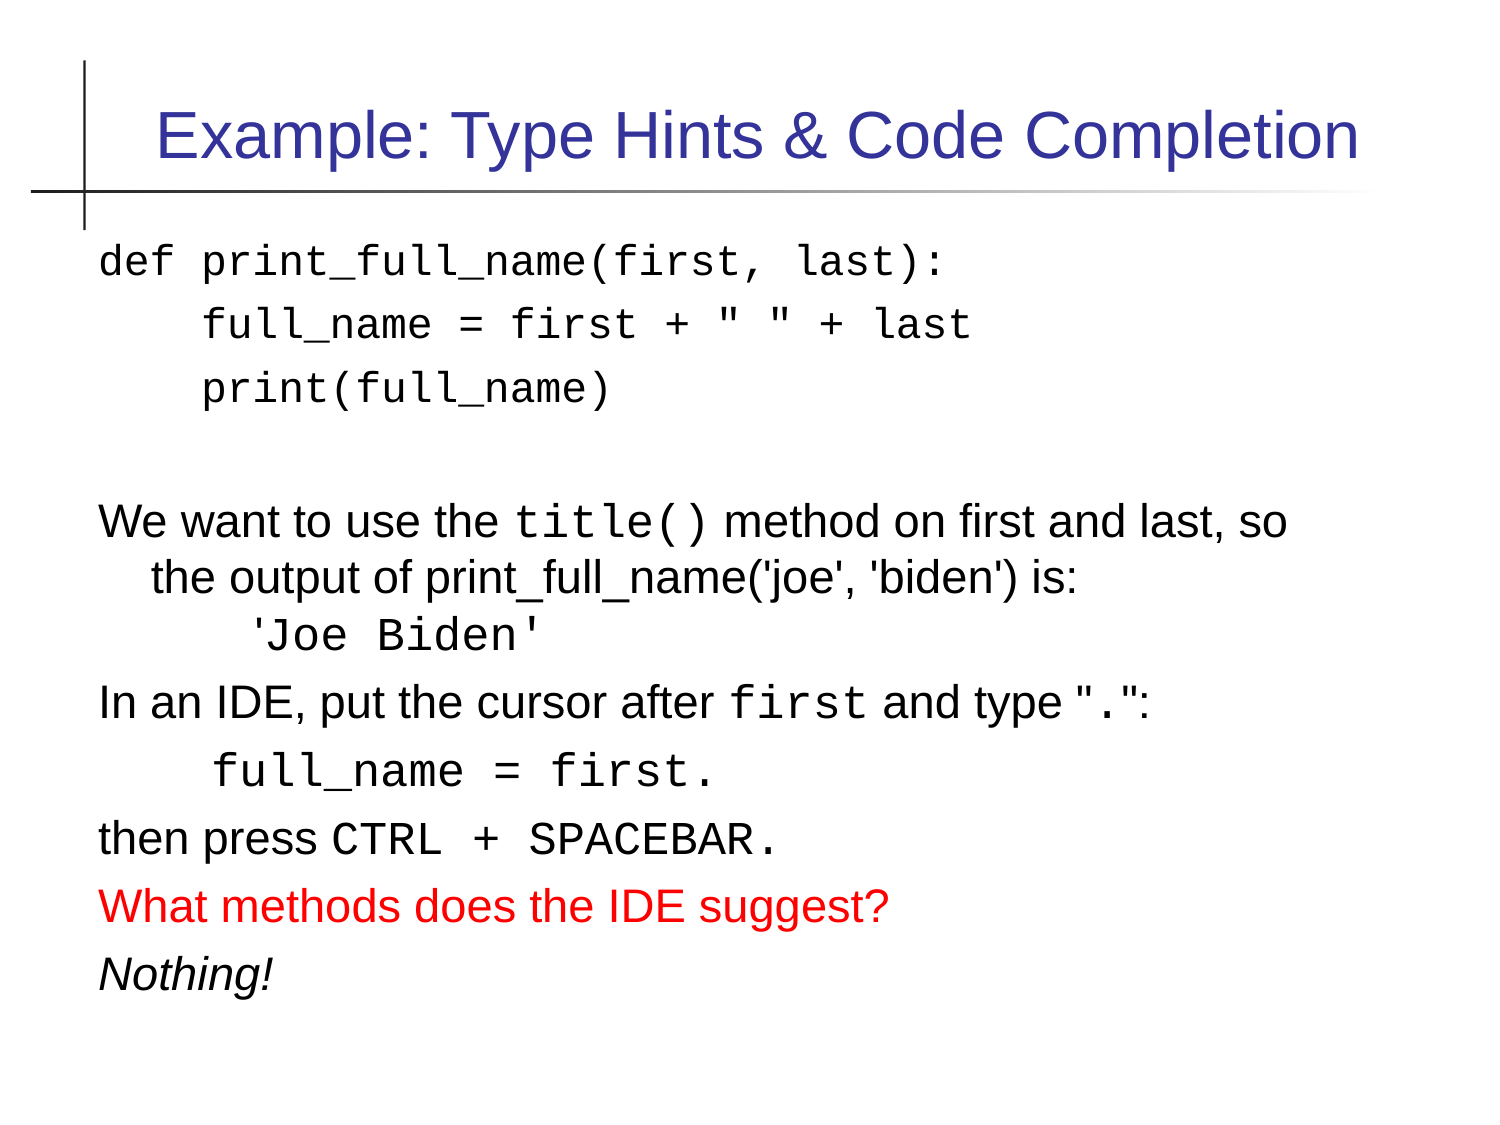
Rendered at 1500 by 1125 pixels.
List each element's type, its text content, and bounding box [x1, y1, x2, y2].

text_box Example: Type Hints & Code Completion [100, 42, 1397, 182]
text_box def print_full_name(first, last): full_name = first + " " + last print(full_name) We want to use the title() method on first and last, so the output of print_full_name('joe', 'biden') is: 'Joe Biden' In an IDE, put the cursor after first and type ".": full_name = first. then press CTRL + SPACEBAR. What methods does the IDE suggest? Nothing! [83, 224, 1380, 1080]
